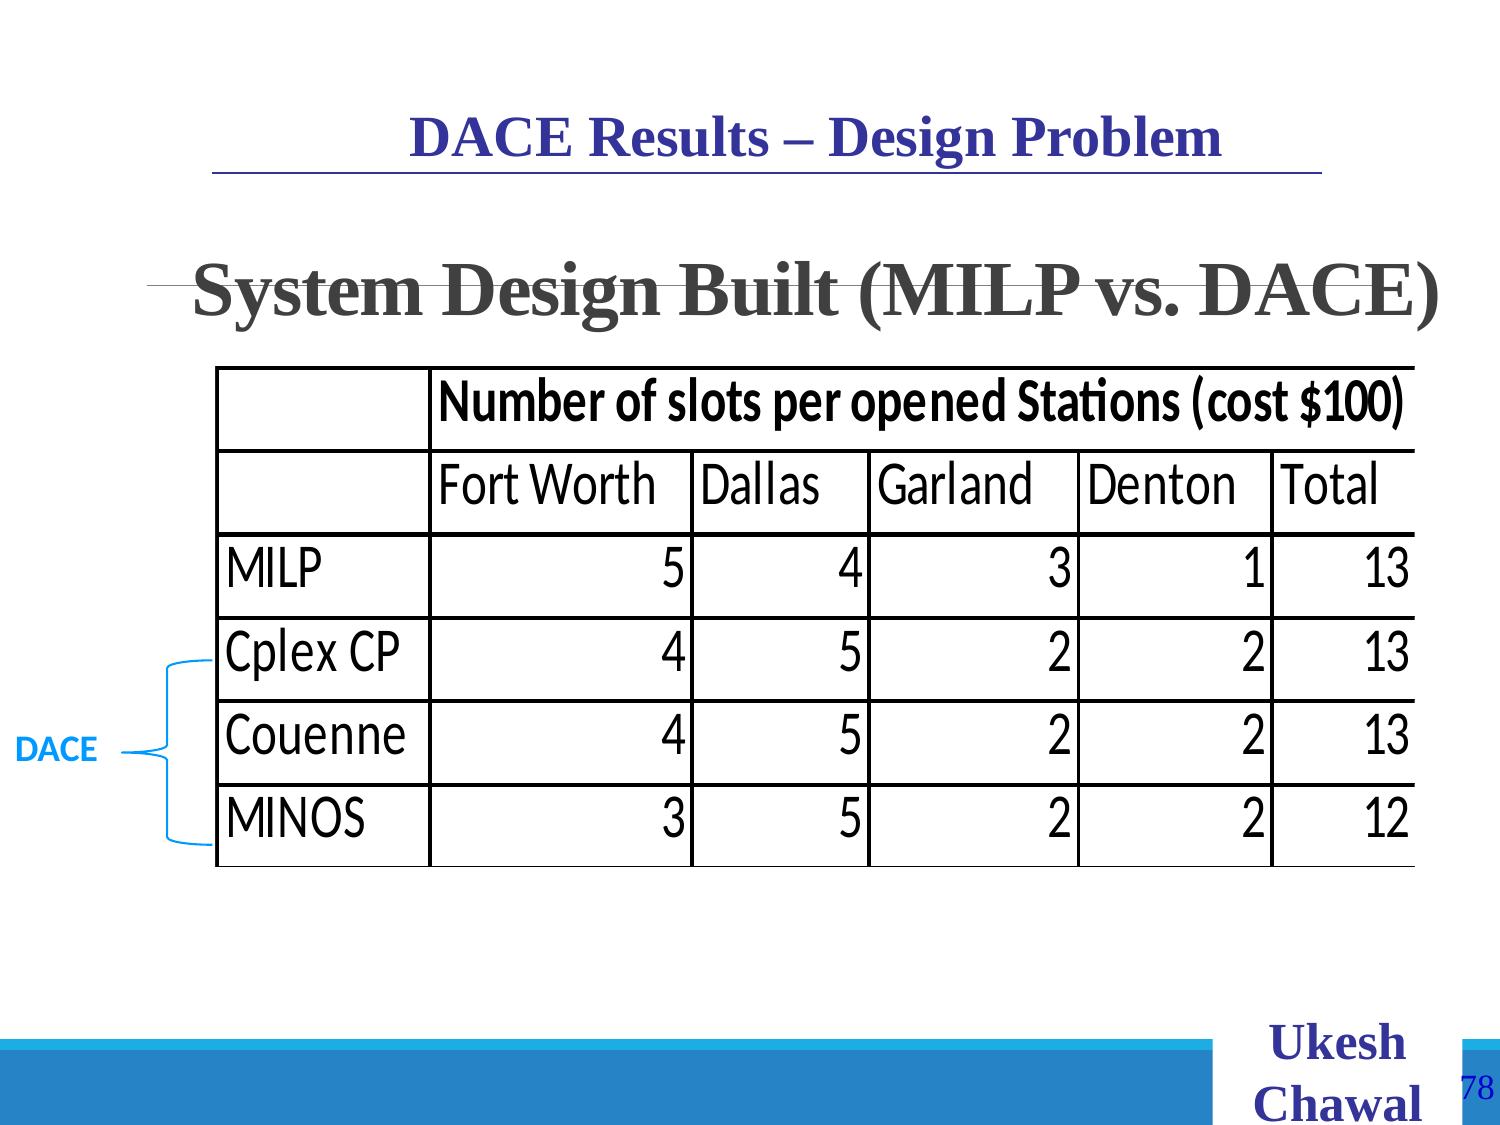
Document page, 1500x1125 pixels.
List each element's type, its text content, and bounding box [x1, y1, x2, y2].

text_box [138, 659, 212, 846]
text_box [125, 199, 1447, 974]
text_box Ukesh Chawal [1211, 999, 1464, 1125]
picture [214, 365, 1419, 871]
title System Design Built (MILP vs. DACE) [169, 239, 1464, 340]
text_box DACE [0, 716, 138, 822]
text_box DACE Results – Design Problem [394, 90, 1239, 169]
text_box 78 [1425, 1057, 1500, 1125]
